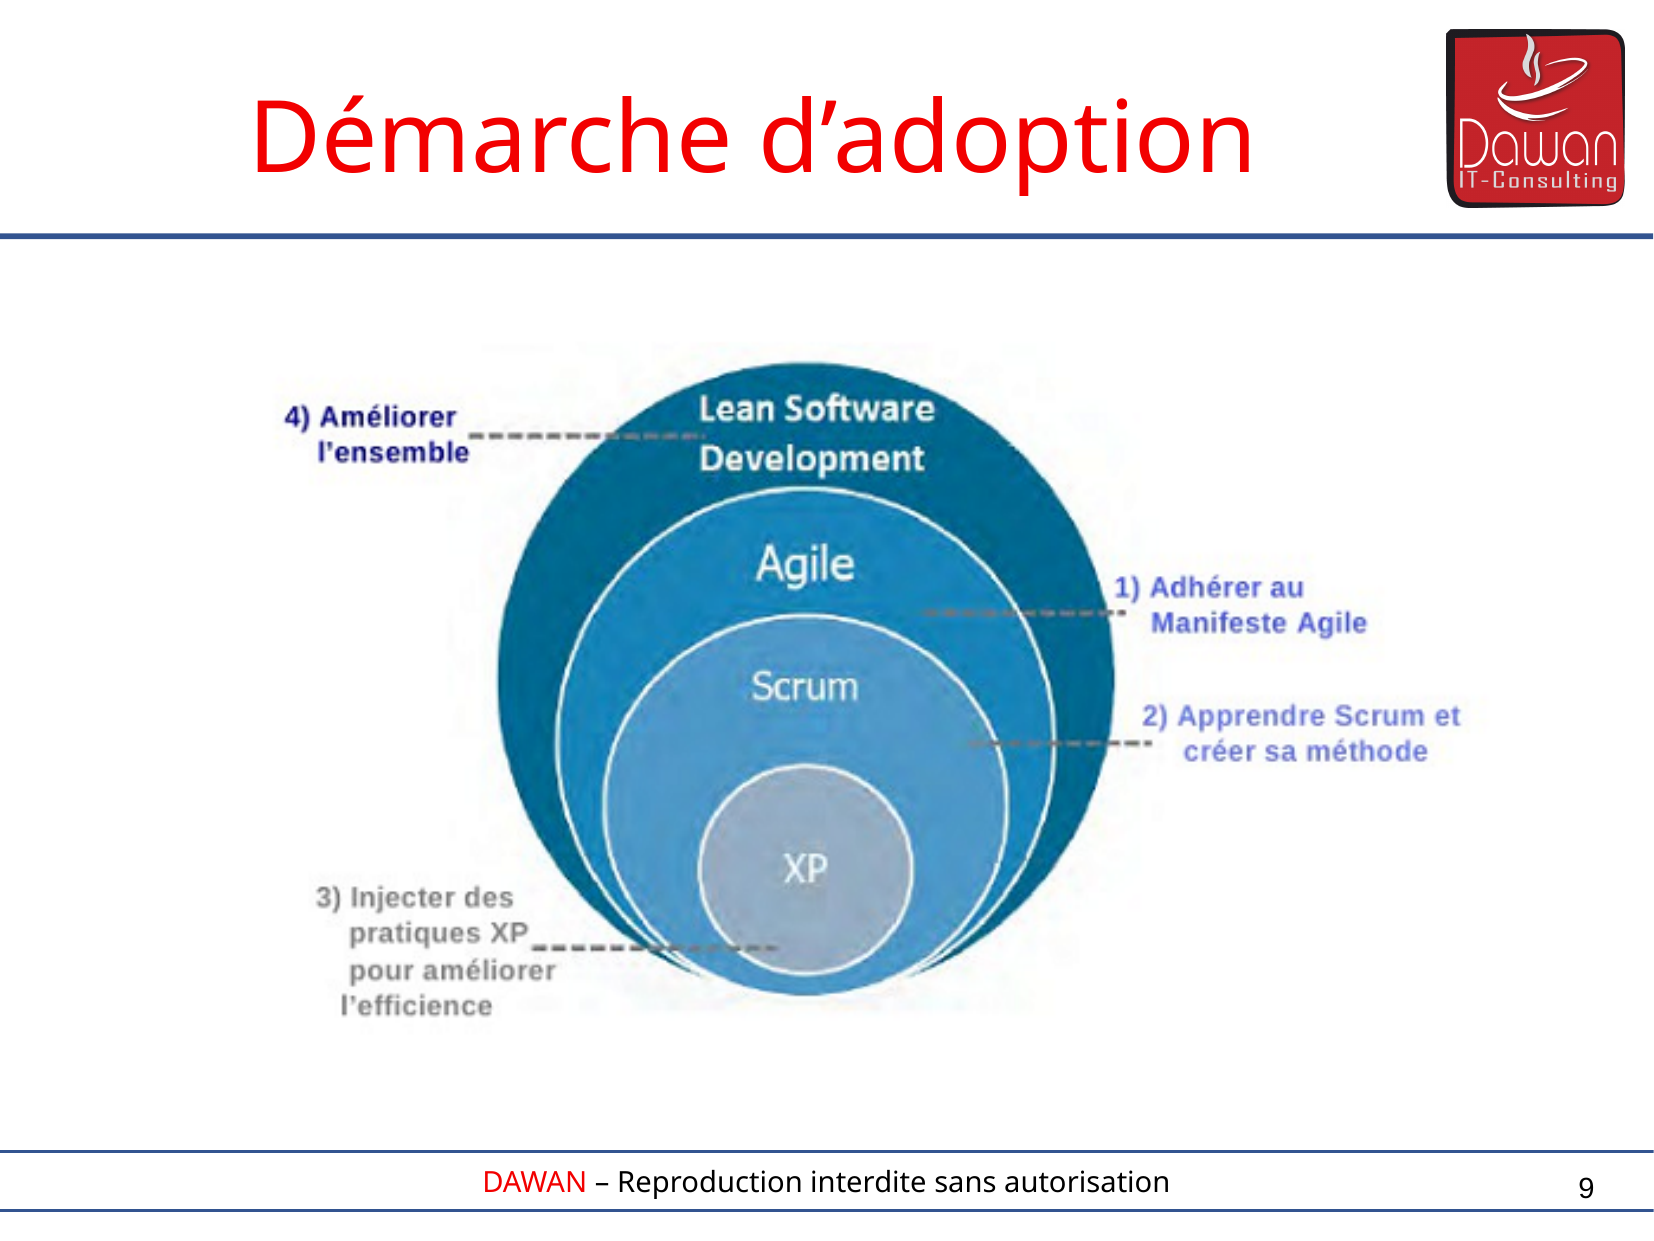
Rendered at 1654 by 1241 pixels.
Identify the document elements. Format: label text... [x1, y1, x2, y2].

picture [1447, 29, 1625, 208]
title Démarche d’adoption [59, 29, 1447, 237]
picture [247, 279, 1520, 1123]
slide_number 9 [1535, 1169, 1595, 1233]
